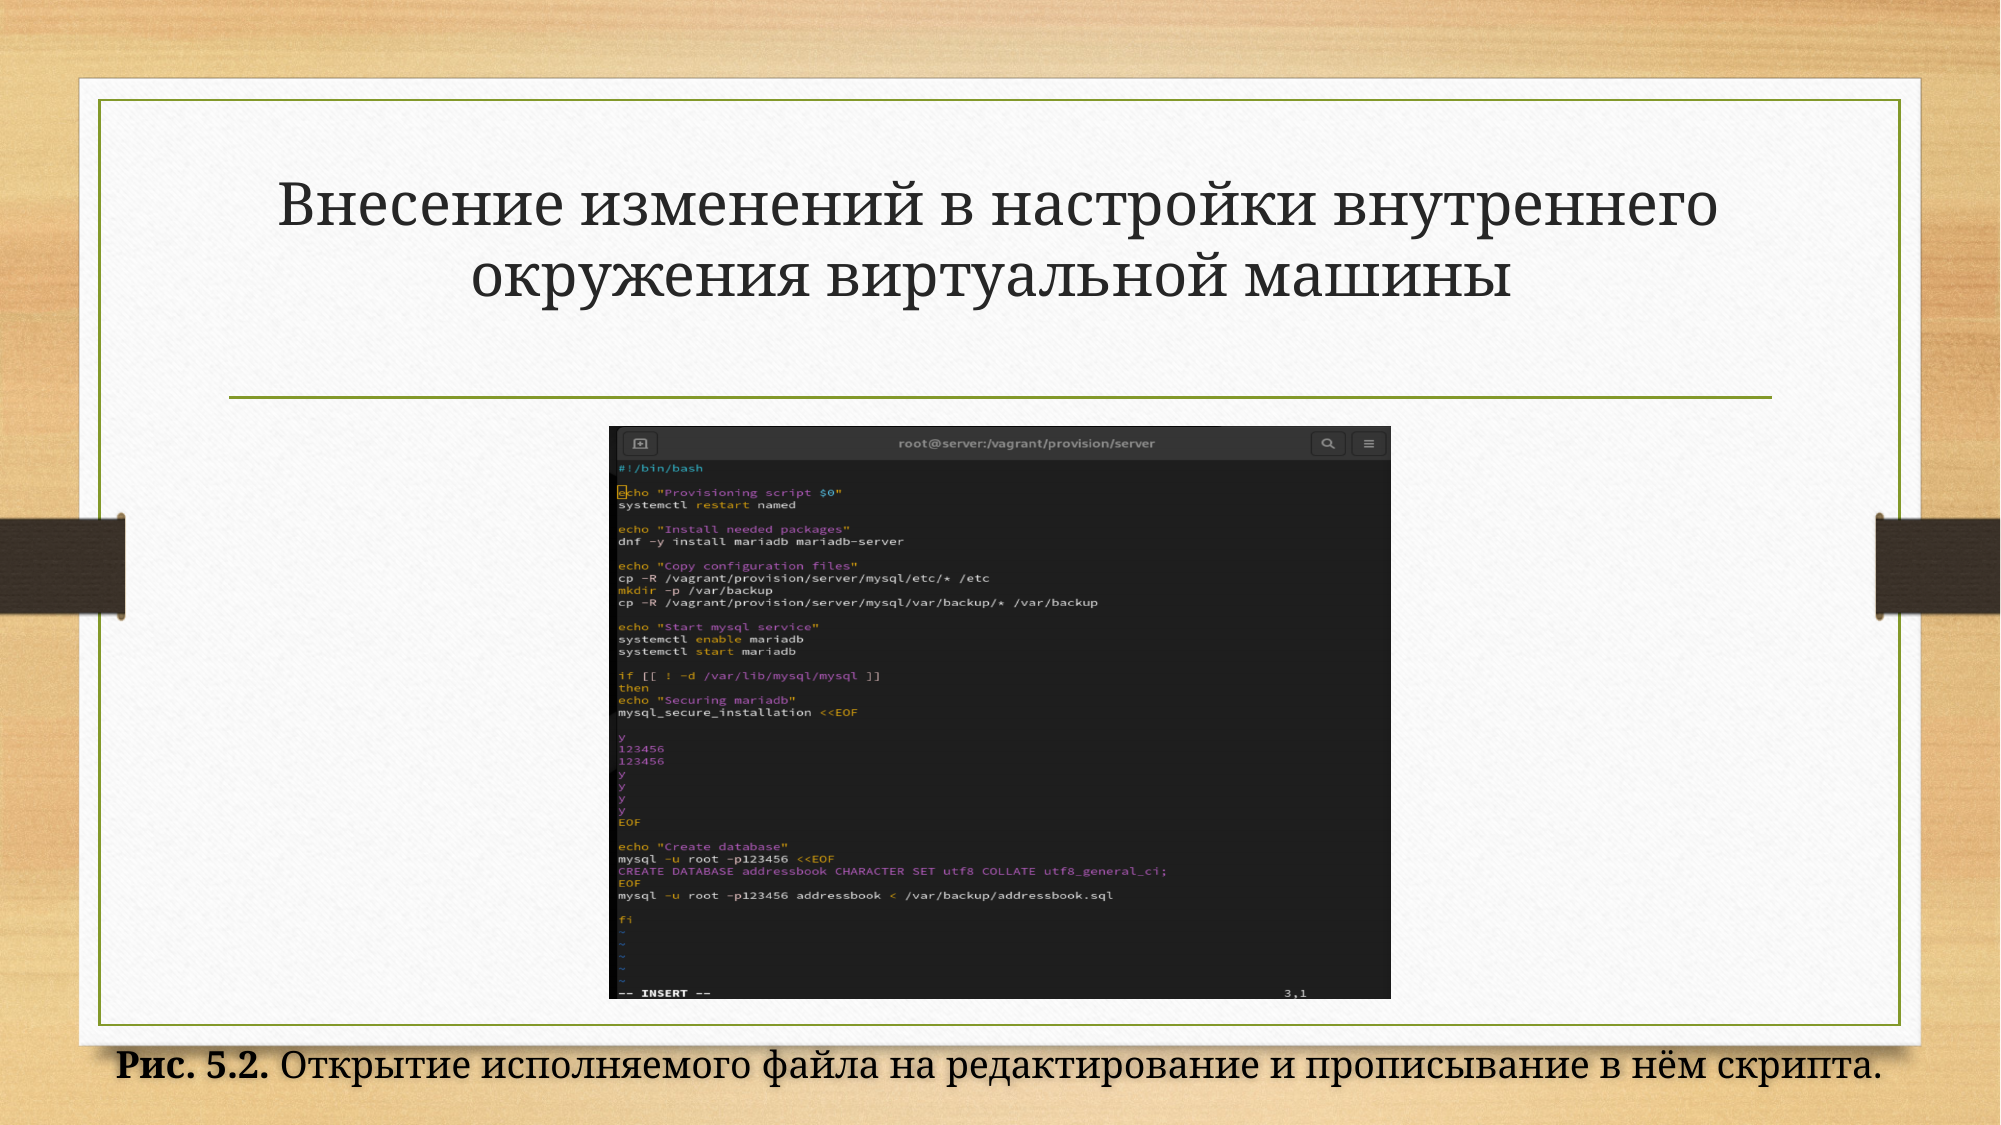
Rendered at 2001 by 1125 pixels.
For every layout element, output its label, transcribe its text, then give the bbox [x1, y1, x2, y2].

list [609, 425, 1391, 1000]
text_box Рис. 5.2. Открытие исполняемого файла на редактирование и прописывание в нём скрипта. [0, 1009, 2000, 1119]
title Внесение изменений в настройки внутреннего окружения виртуальной машины [132, 157, 1868, 317]
picture [0, 0, 2001, 1125]
